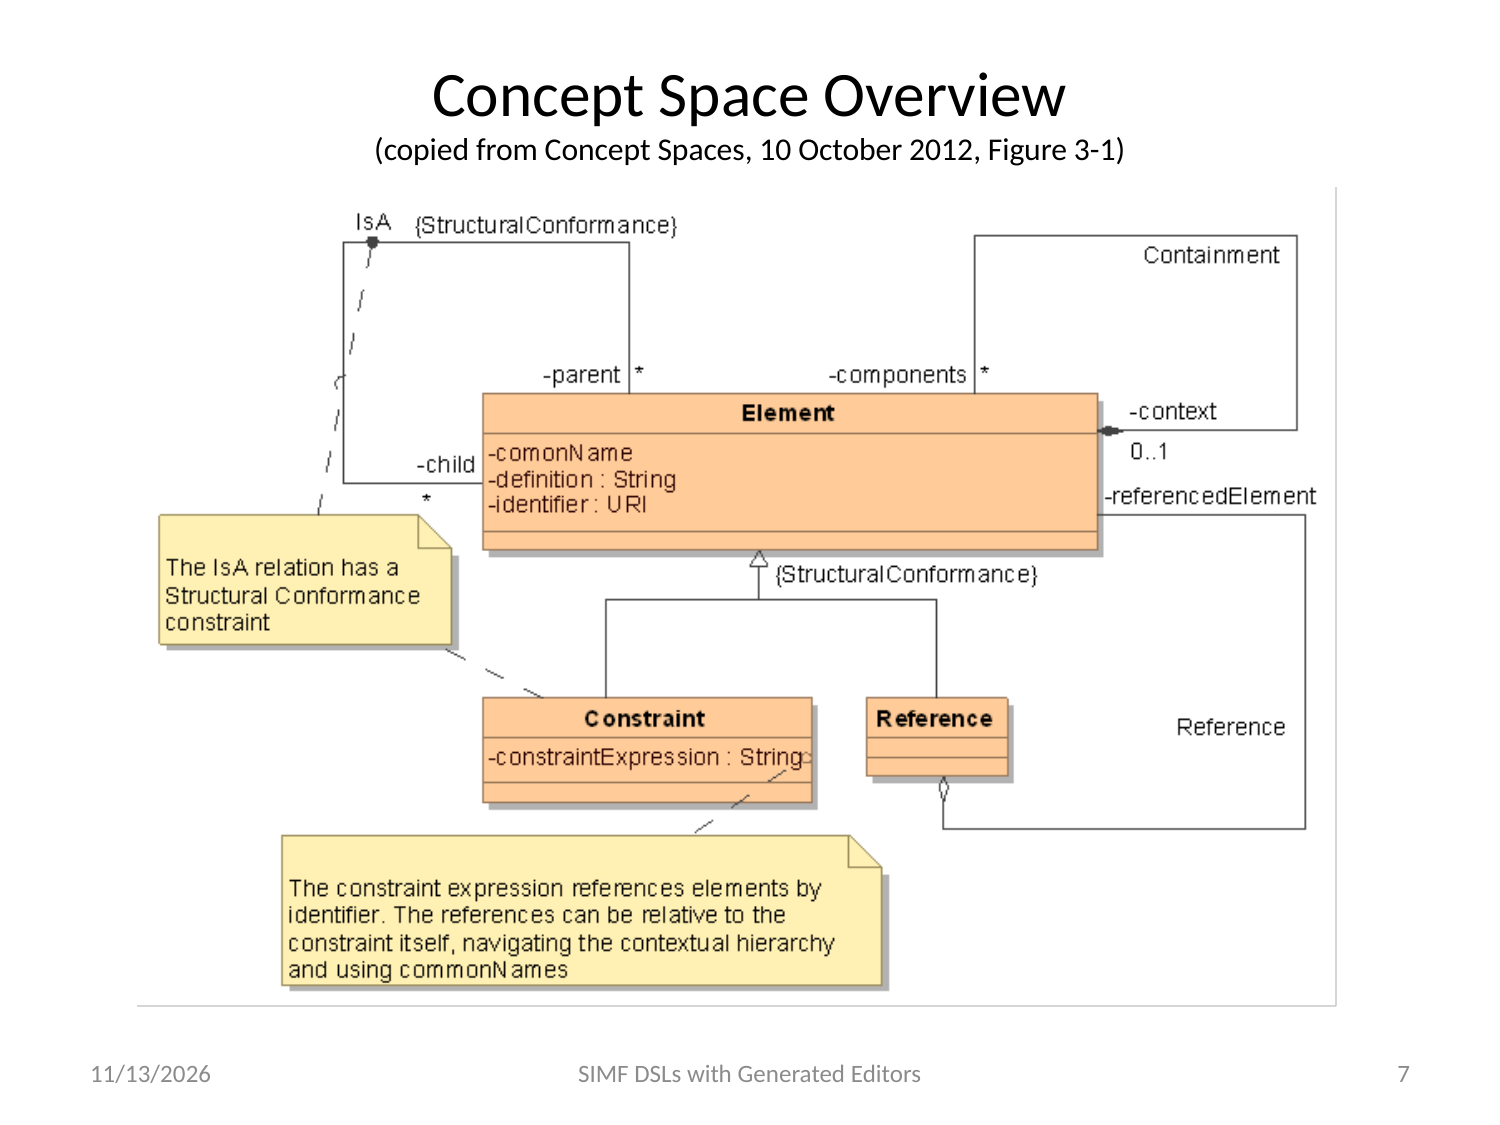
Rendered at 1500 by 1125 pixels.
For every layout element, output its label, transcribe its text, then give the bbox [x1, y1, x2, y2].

slide_number 7 [1074, 1042, 1425, 1103]
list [137, 187, 1338, 1008]
footer SIMF DSLs with Generated Editors [512, 1042, 988, 1103]
title Concept Space Overview (copied from Concept Spaces, 10 October 2012, Figure 3-1) [75, 45, 1425, 175]
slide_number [75, 1042, 425, 1103]
